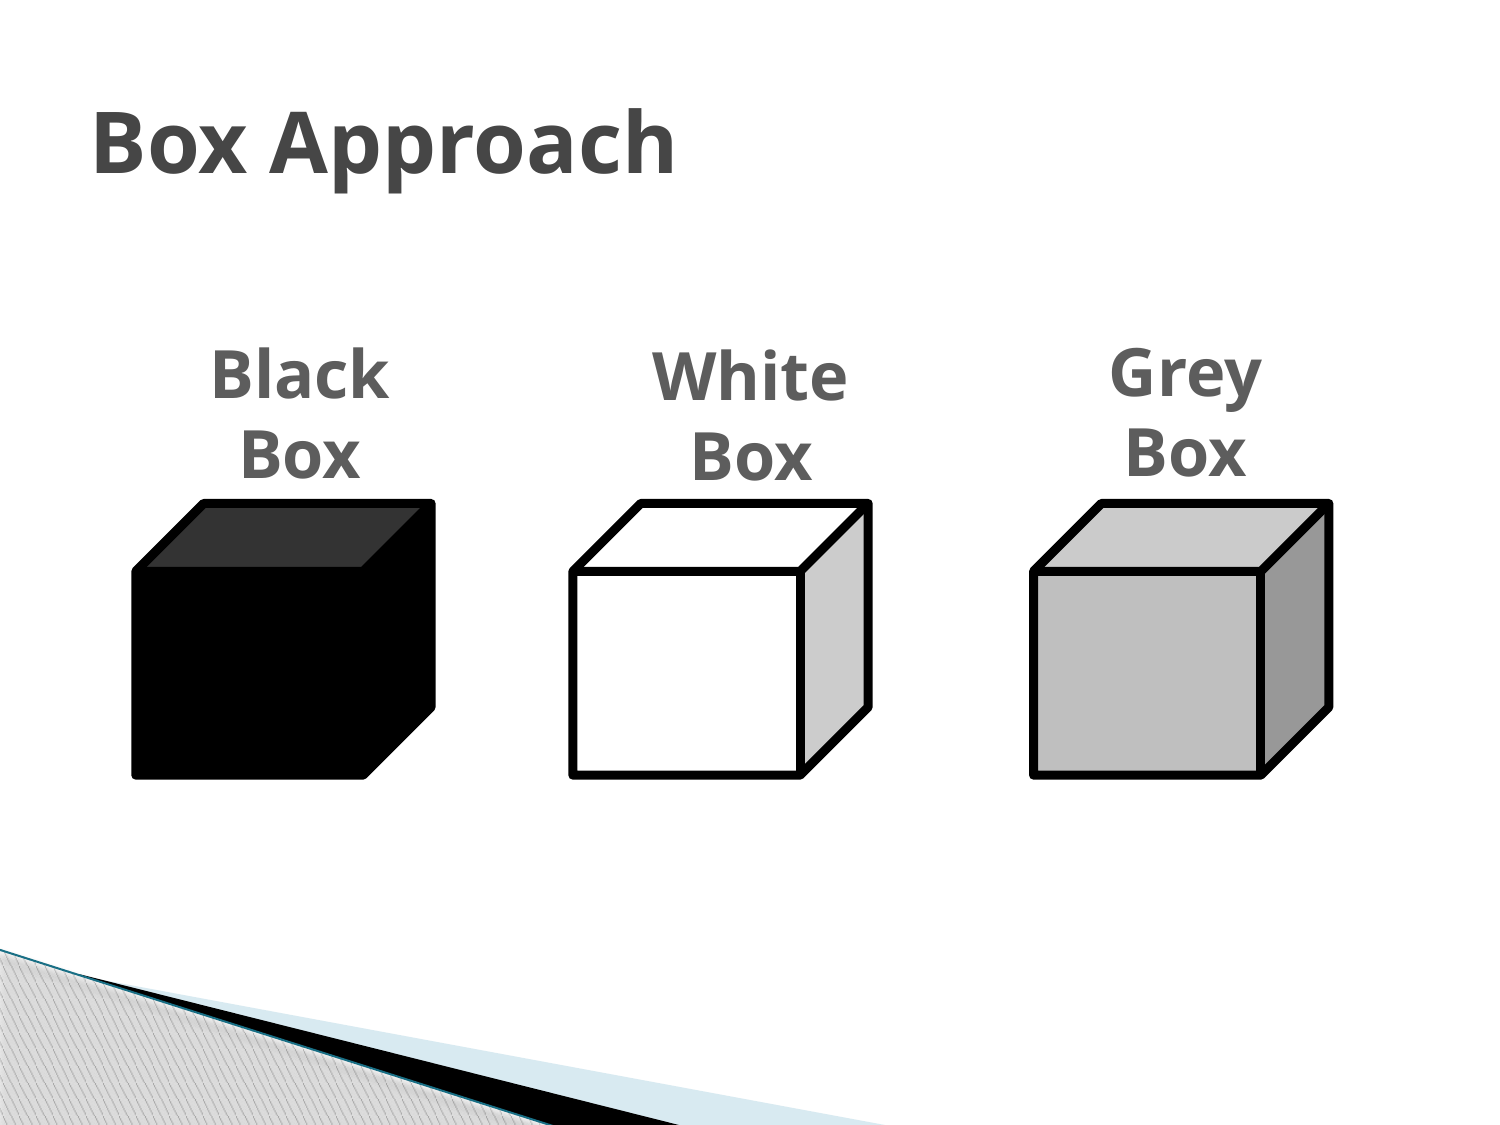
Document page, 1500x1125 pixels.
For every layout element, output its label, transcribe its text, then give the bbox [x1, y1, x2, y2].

text_box [131, 500, 436, 780]
text_box [1029, 498, 1334, 780]
text_box Grey Box [1032, 322, 1340, 498]
title Box Approach [75, 45, 1425, 233]
text_box Black Box [123, 324, 476, 500]
text_box [568, 502, 873, 780]
text_box White Box [571, 326, 930, 502]
